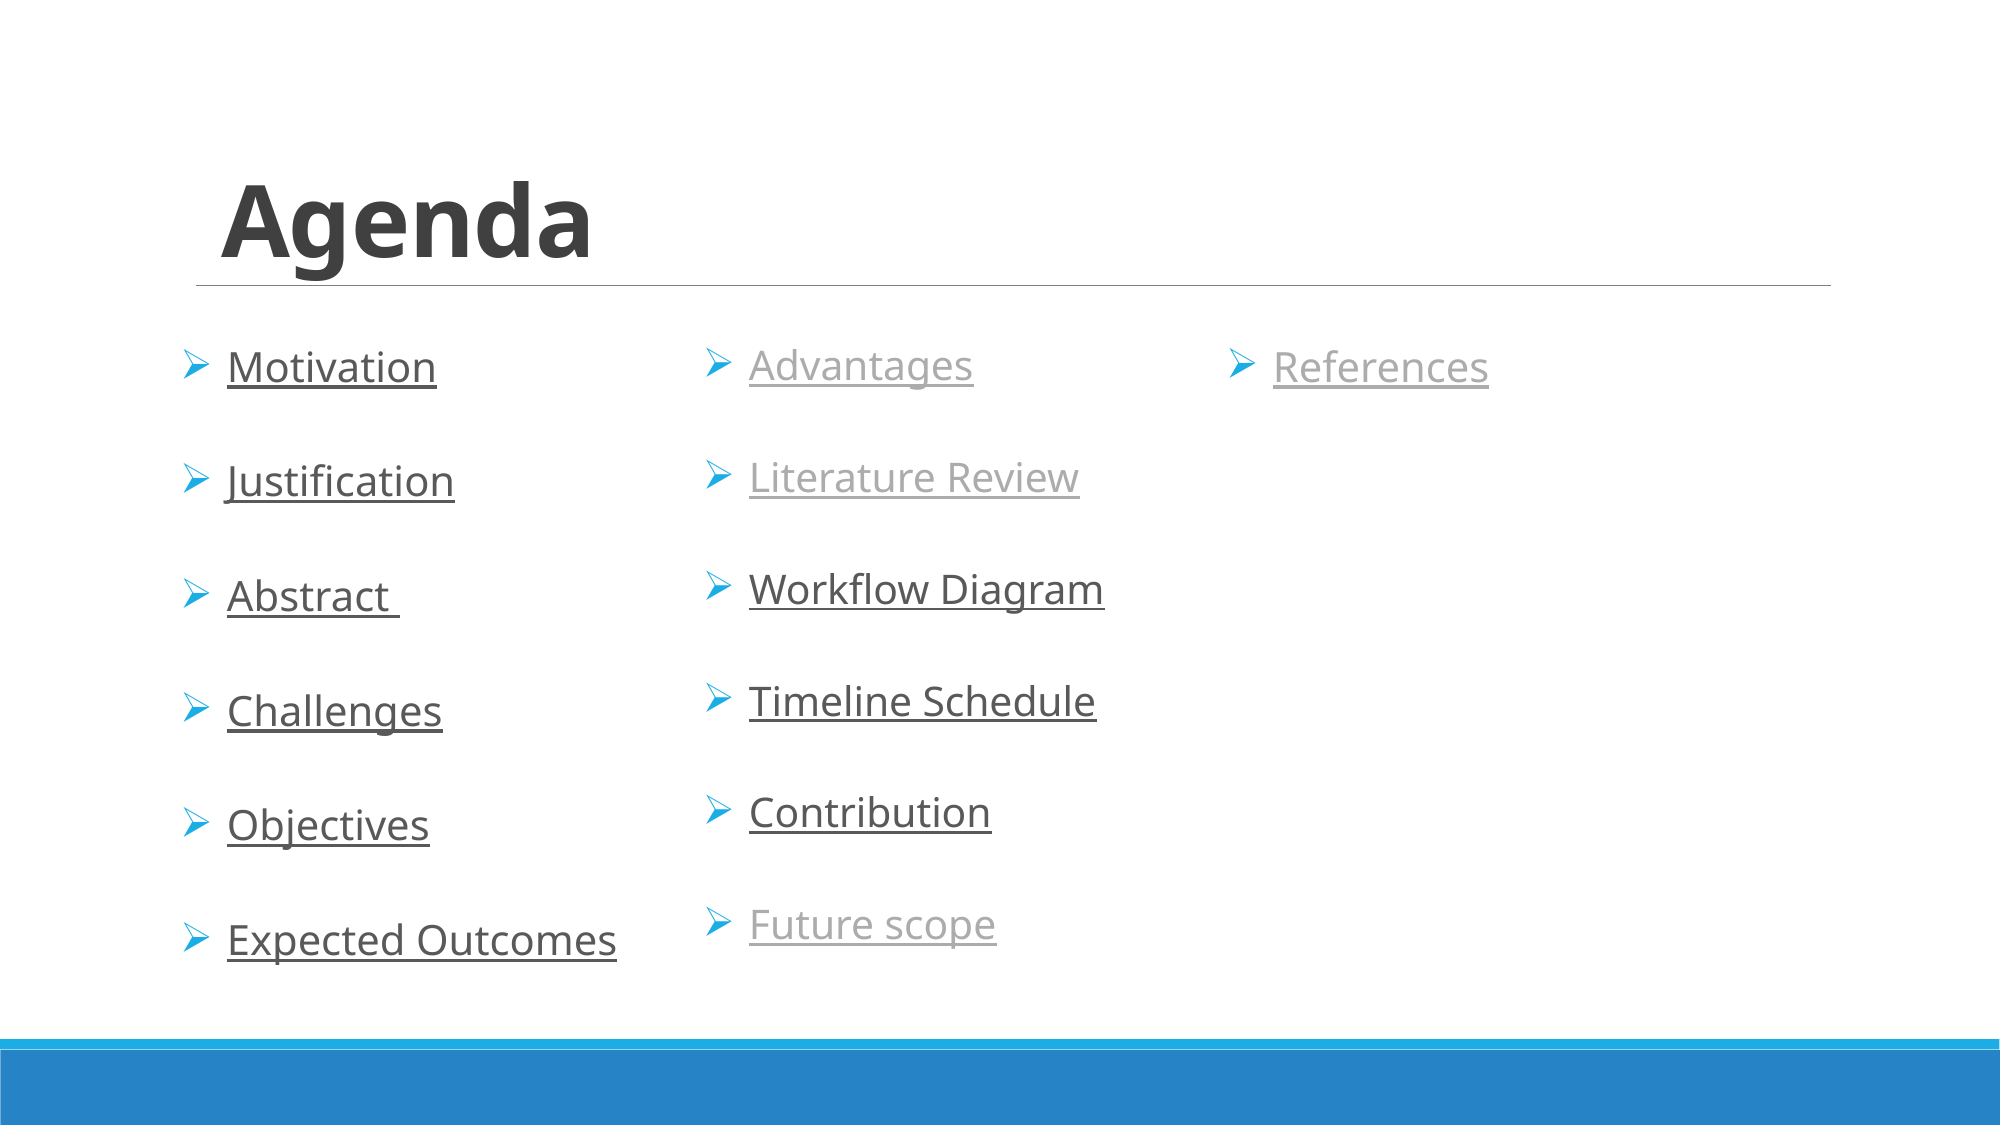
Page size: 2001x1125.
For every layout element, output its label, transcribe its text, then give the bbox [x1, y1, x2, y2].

text_box References [1226, 304, 1830, 965]
list Motivation Justification Abstract Challenges Objectives Expected Outcomes [180, 304, 702, 965]
text_box Advantages Literature Review Workflow Diagram Timeline Schedule Contribution Future scope [702, 304, 1226, 965]
title Agenda [180, 47, 1830, 285]
